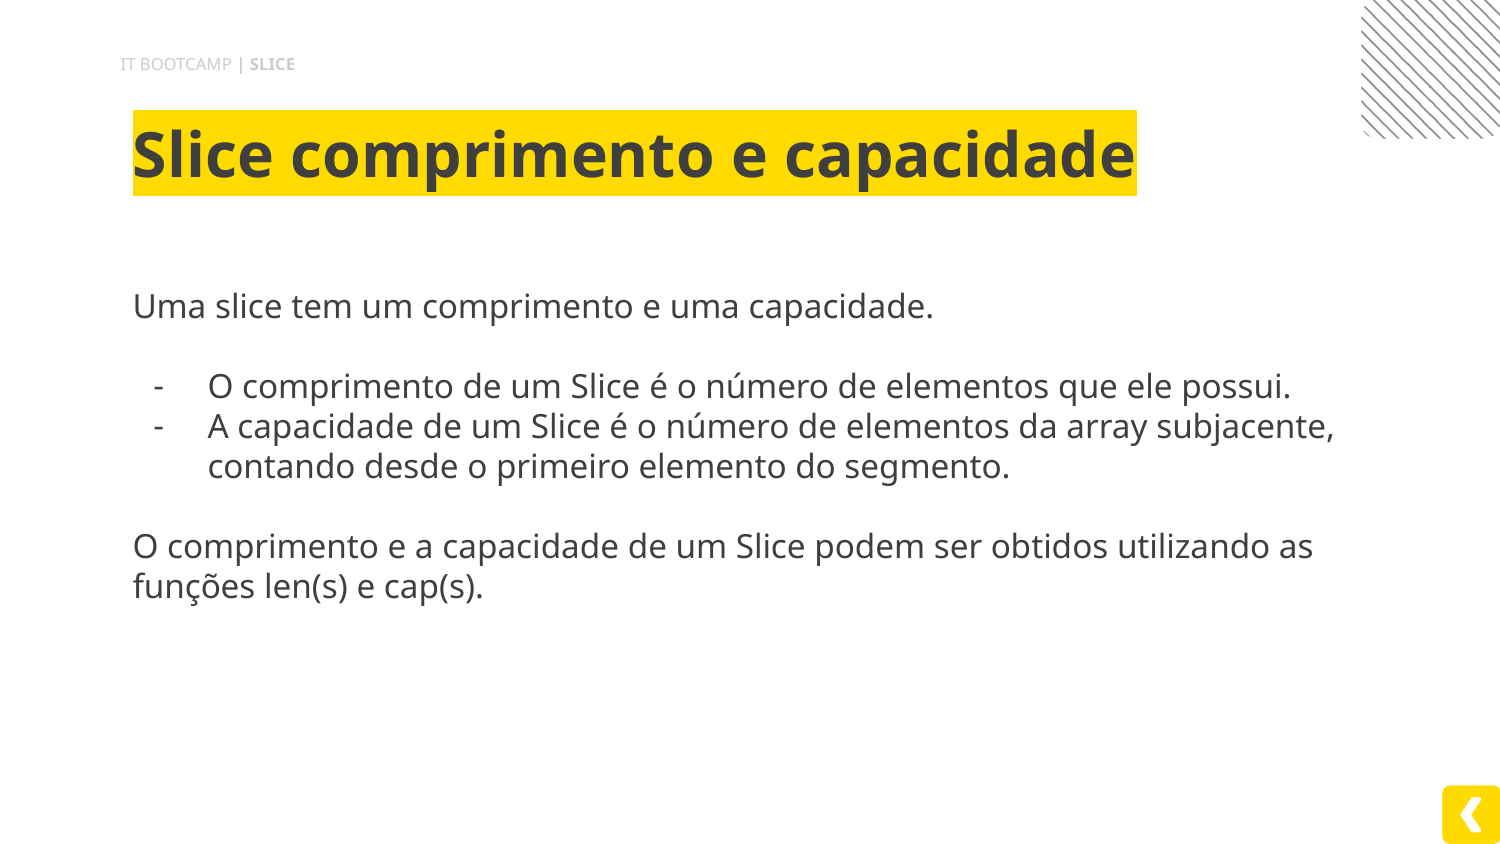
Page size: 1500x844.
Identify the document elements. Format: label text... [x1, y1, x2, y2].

picture [1361, 0, 1500, 140]
picture [1441, 785, 1500, 844]
text_box IT BOOTCAMP | SLICE [105, 46, 577, 87]
text_box Uma slice tem um comprimento e uma capacidade. O comprimento de um Slice é o número de elementos que ele possui. A capacidade de um Slice é o número de elementos da array subjacente, contando desde o primeiro elemento do segmento. O comprimento e a capacidade de um Slice podem ser obtidos utilizando as funções len(s) e cap(s). [117, 270, 1383, 644]
text_box Slice comprimento e capacidade [117, 102, 1383, 206]
